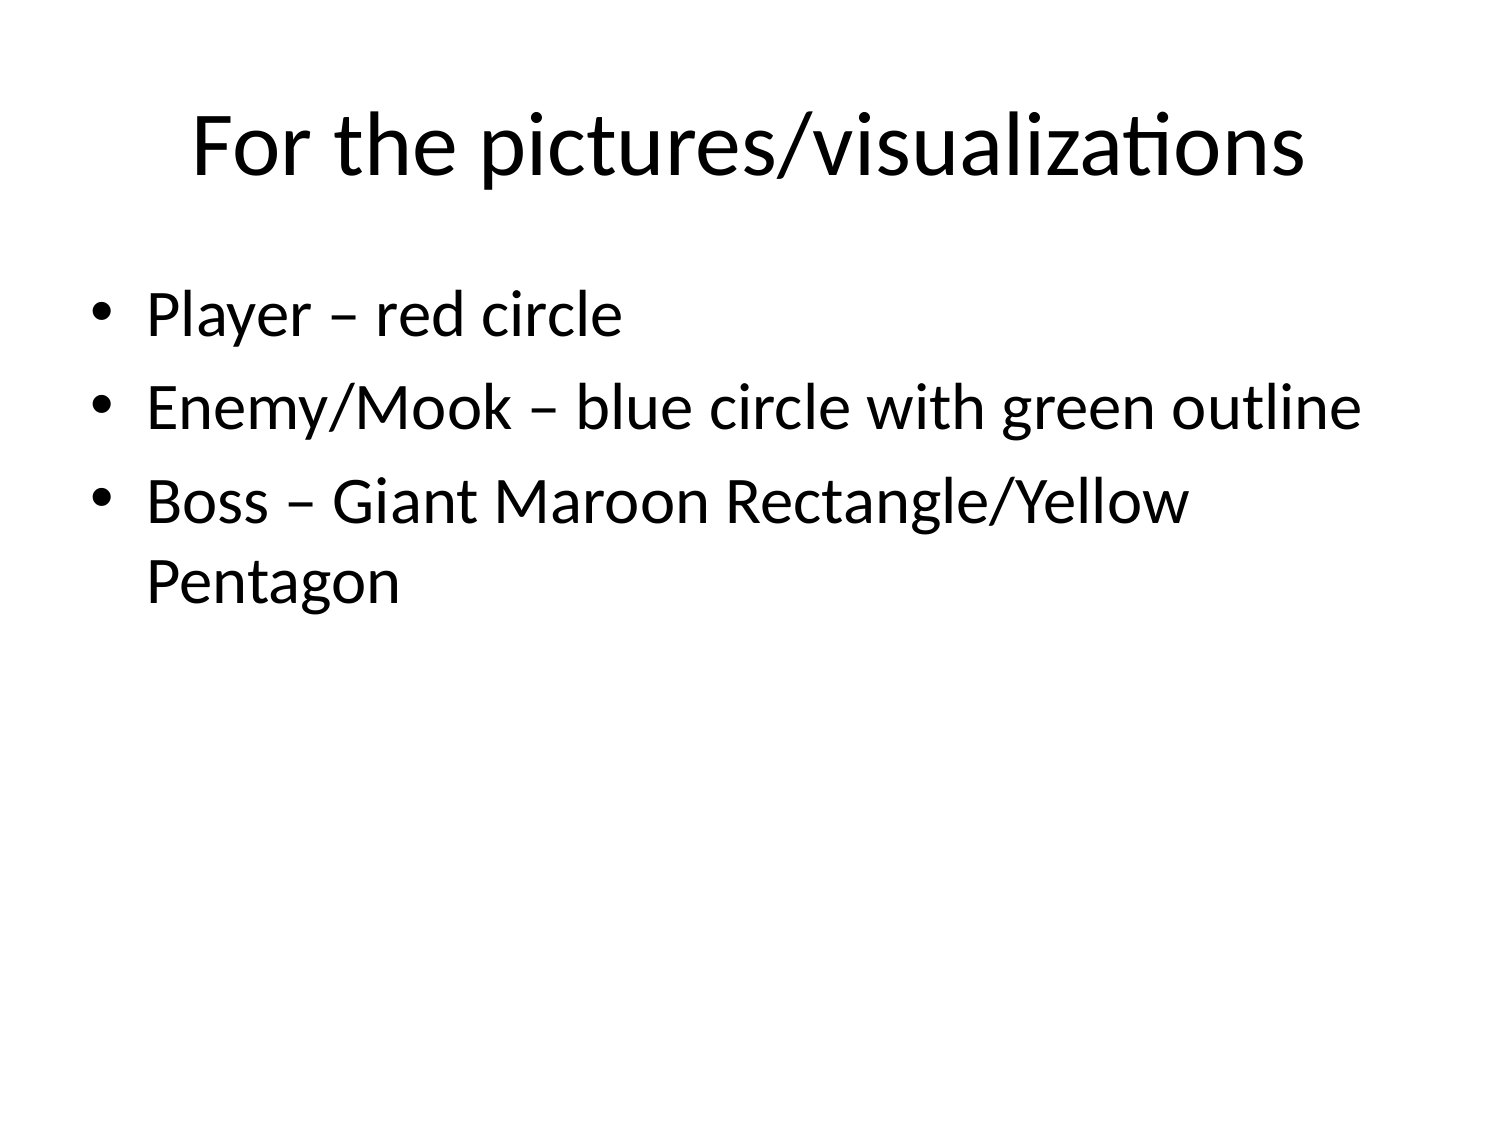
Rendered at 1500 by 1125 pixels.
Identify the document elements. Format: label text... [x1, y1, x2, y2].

list Player – red circle Enemy/Mook – blue circle with green outline Boss – Giant Maroon Rectangle/Yellow Pentagon [75, 262, 1425, 1005]
title For the pictures/visualizations [75, 45, 1425, 233]
